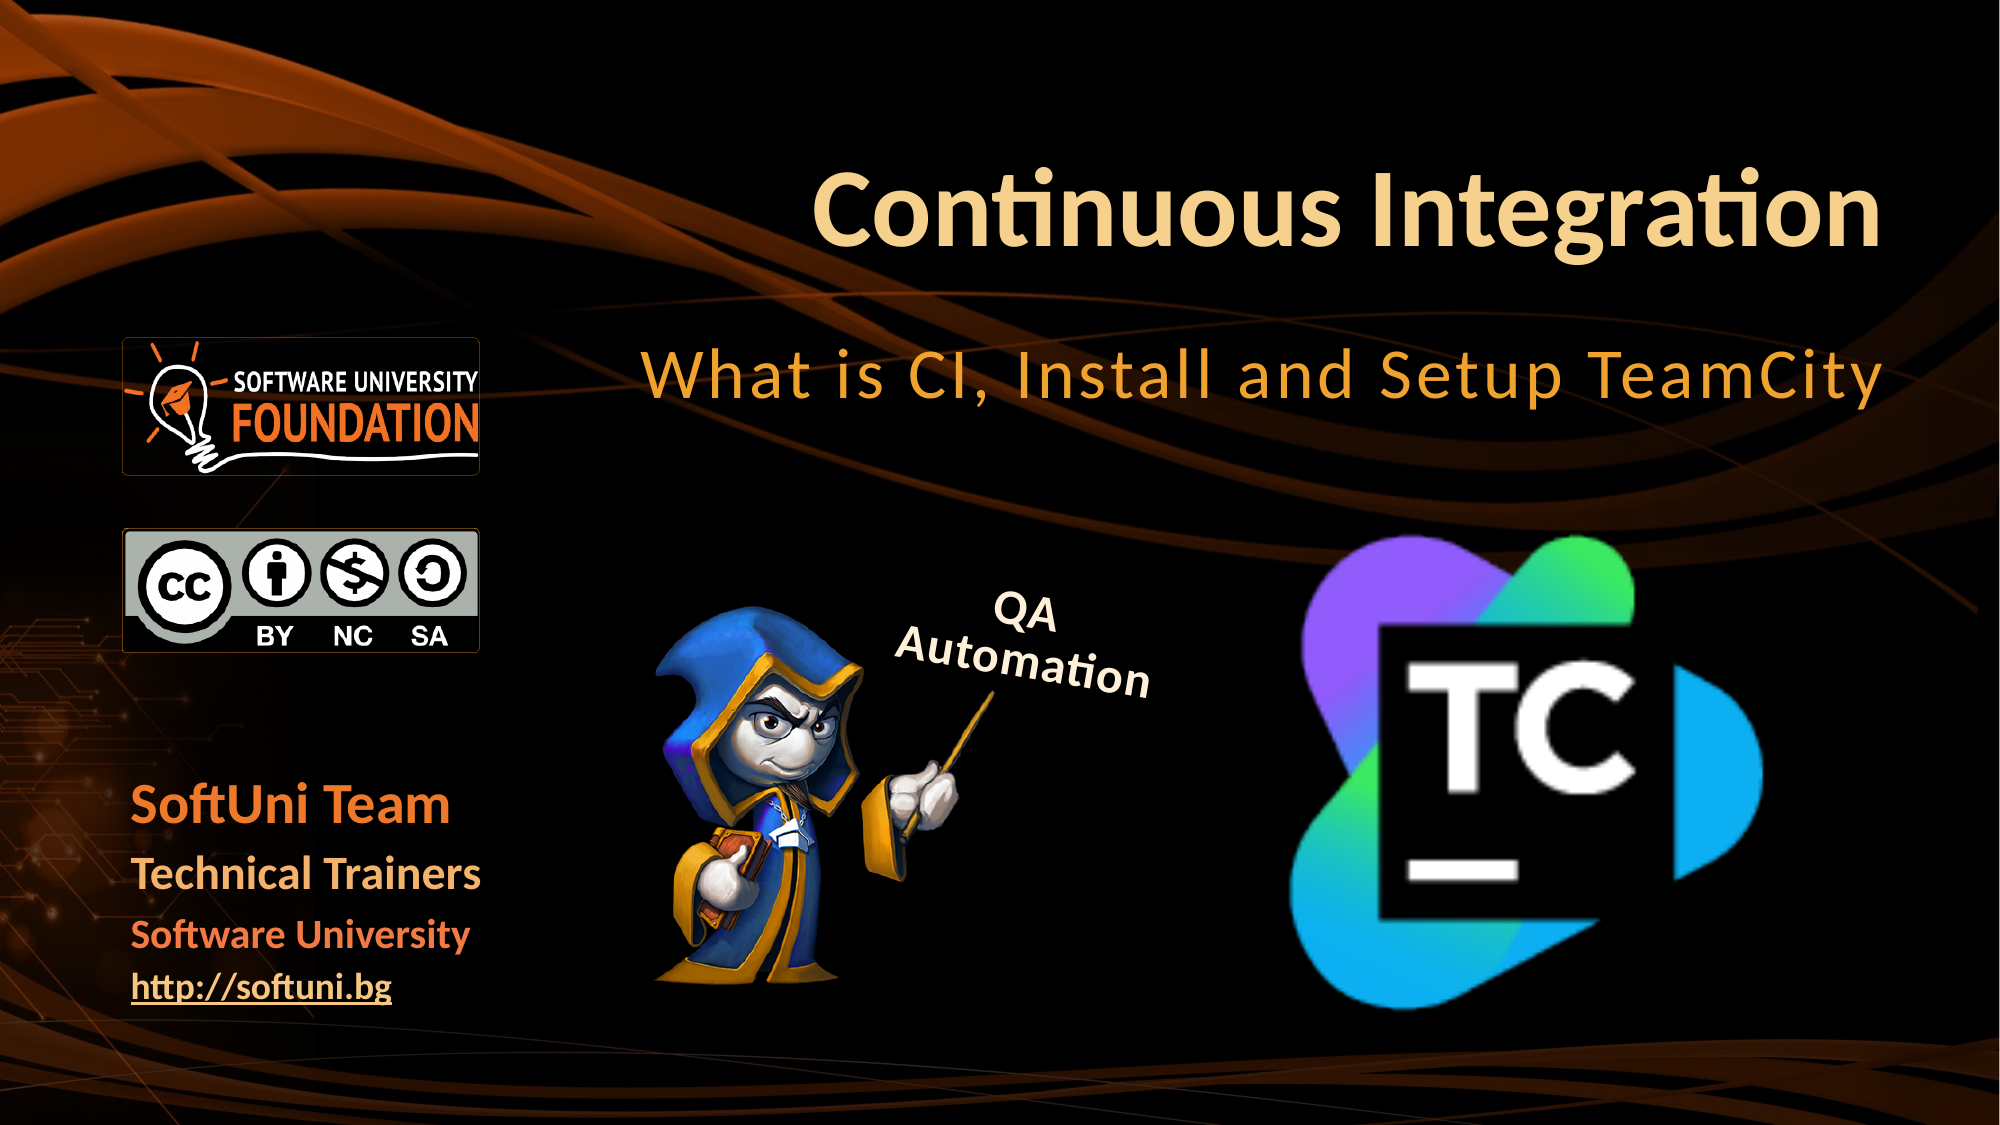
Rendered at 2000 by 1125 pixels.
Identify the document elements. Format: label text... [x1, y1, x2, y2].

title Continuous Integration [587, 140, 1885, 315]
list Technical Trainers [124, 832, 647, 898]
text_box QA Automation [876, 554, 1050, 701]
list http://softuni.bg [124, 954, 648, 1013]
picture [0, 0, 2000, 1125]
subtitle What is CI, Install and Setup TeamCity [587, 322, 1885, 497]
list Software University [124, 898, 647, 954]
list SoftUni Team [124, 755, 647, 832]
